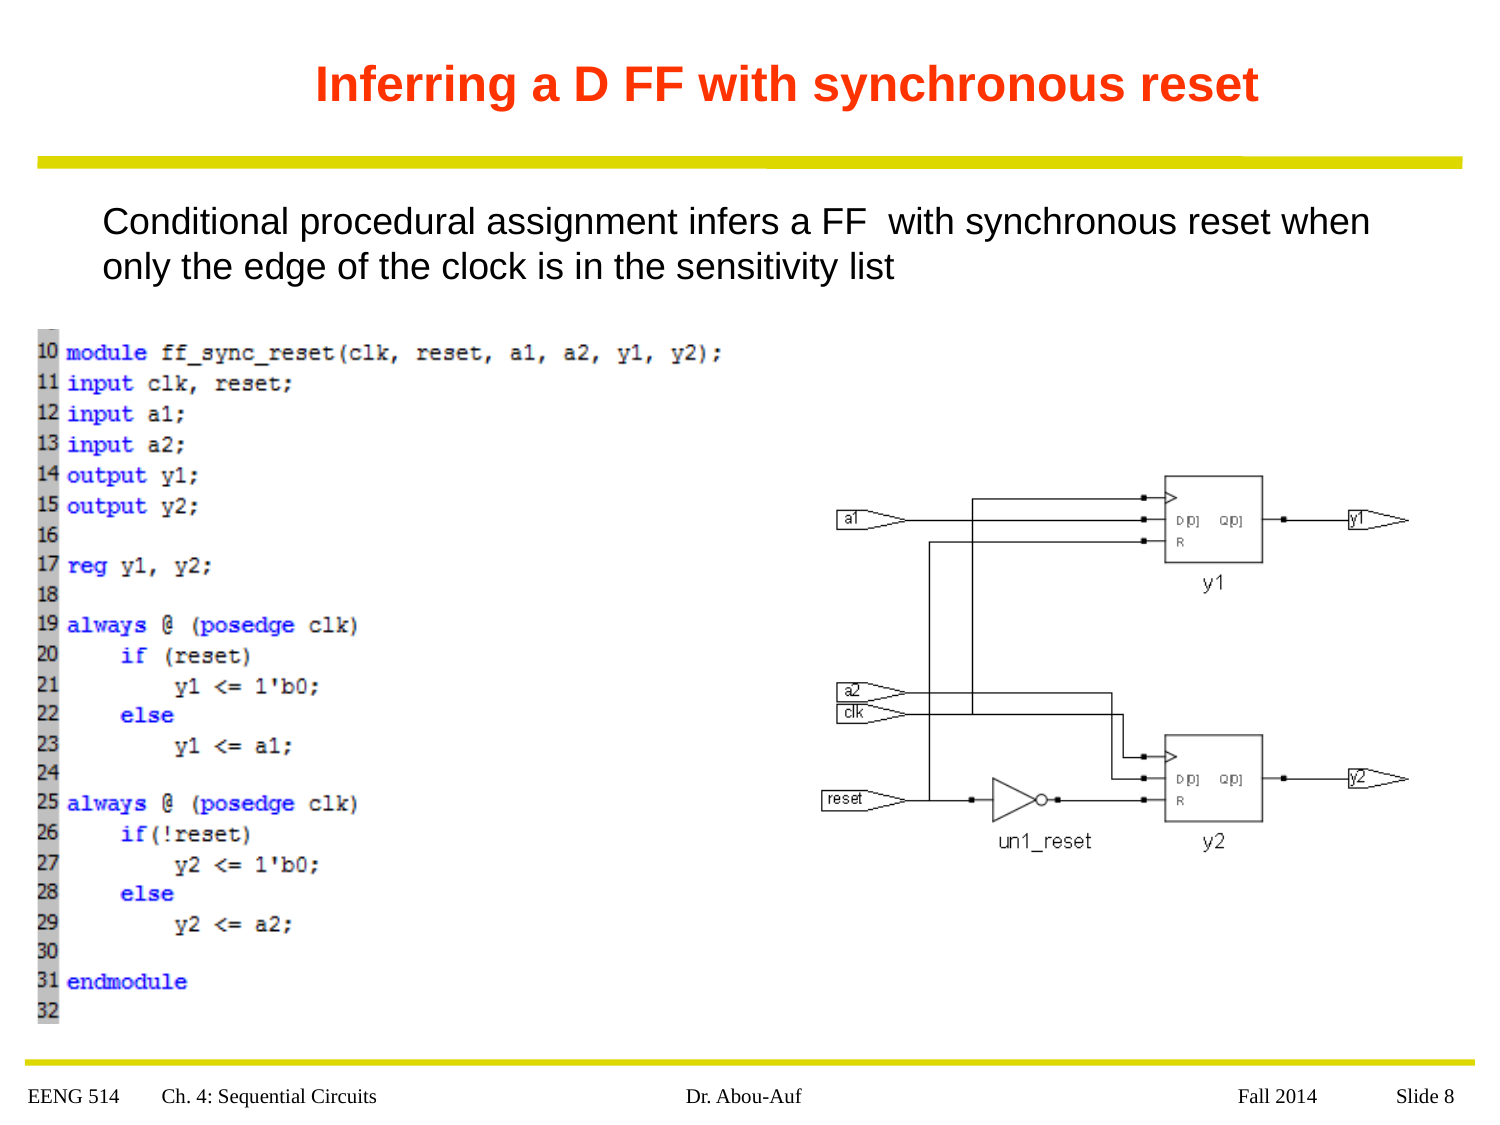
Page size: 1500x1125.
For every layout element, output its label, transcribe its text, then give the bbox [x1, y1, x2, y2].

slide_number EENG 514 Ch. 4: Sequential Circuits [12, 1074, 513, 1125]
picture [801, 449, 1448, 876]
text_box Conditional procedural assignment infers a FF with synchronous reset when only the edge of the clock is in the sensitivity list [87, 189, 1425, 295]
slide_number Fall 2014 Slide 8 [1199, 1074, 1488, 1125]
picture [37, 329, 794, 1038]
title Inferring a D FF with synchronous reset [187, 0, 1388, 163]
footer Dr. Abou-Auf [612, 1074, 876, 1125]
